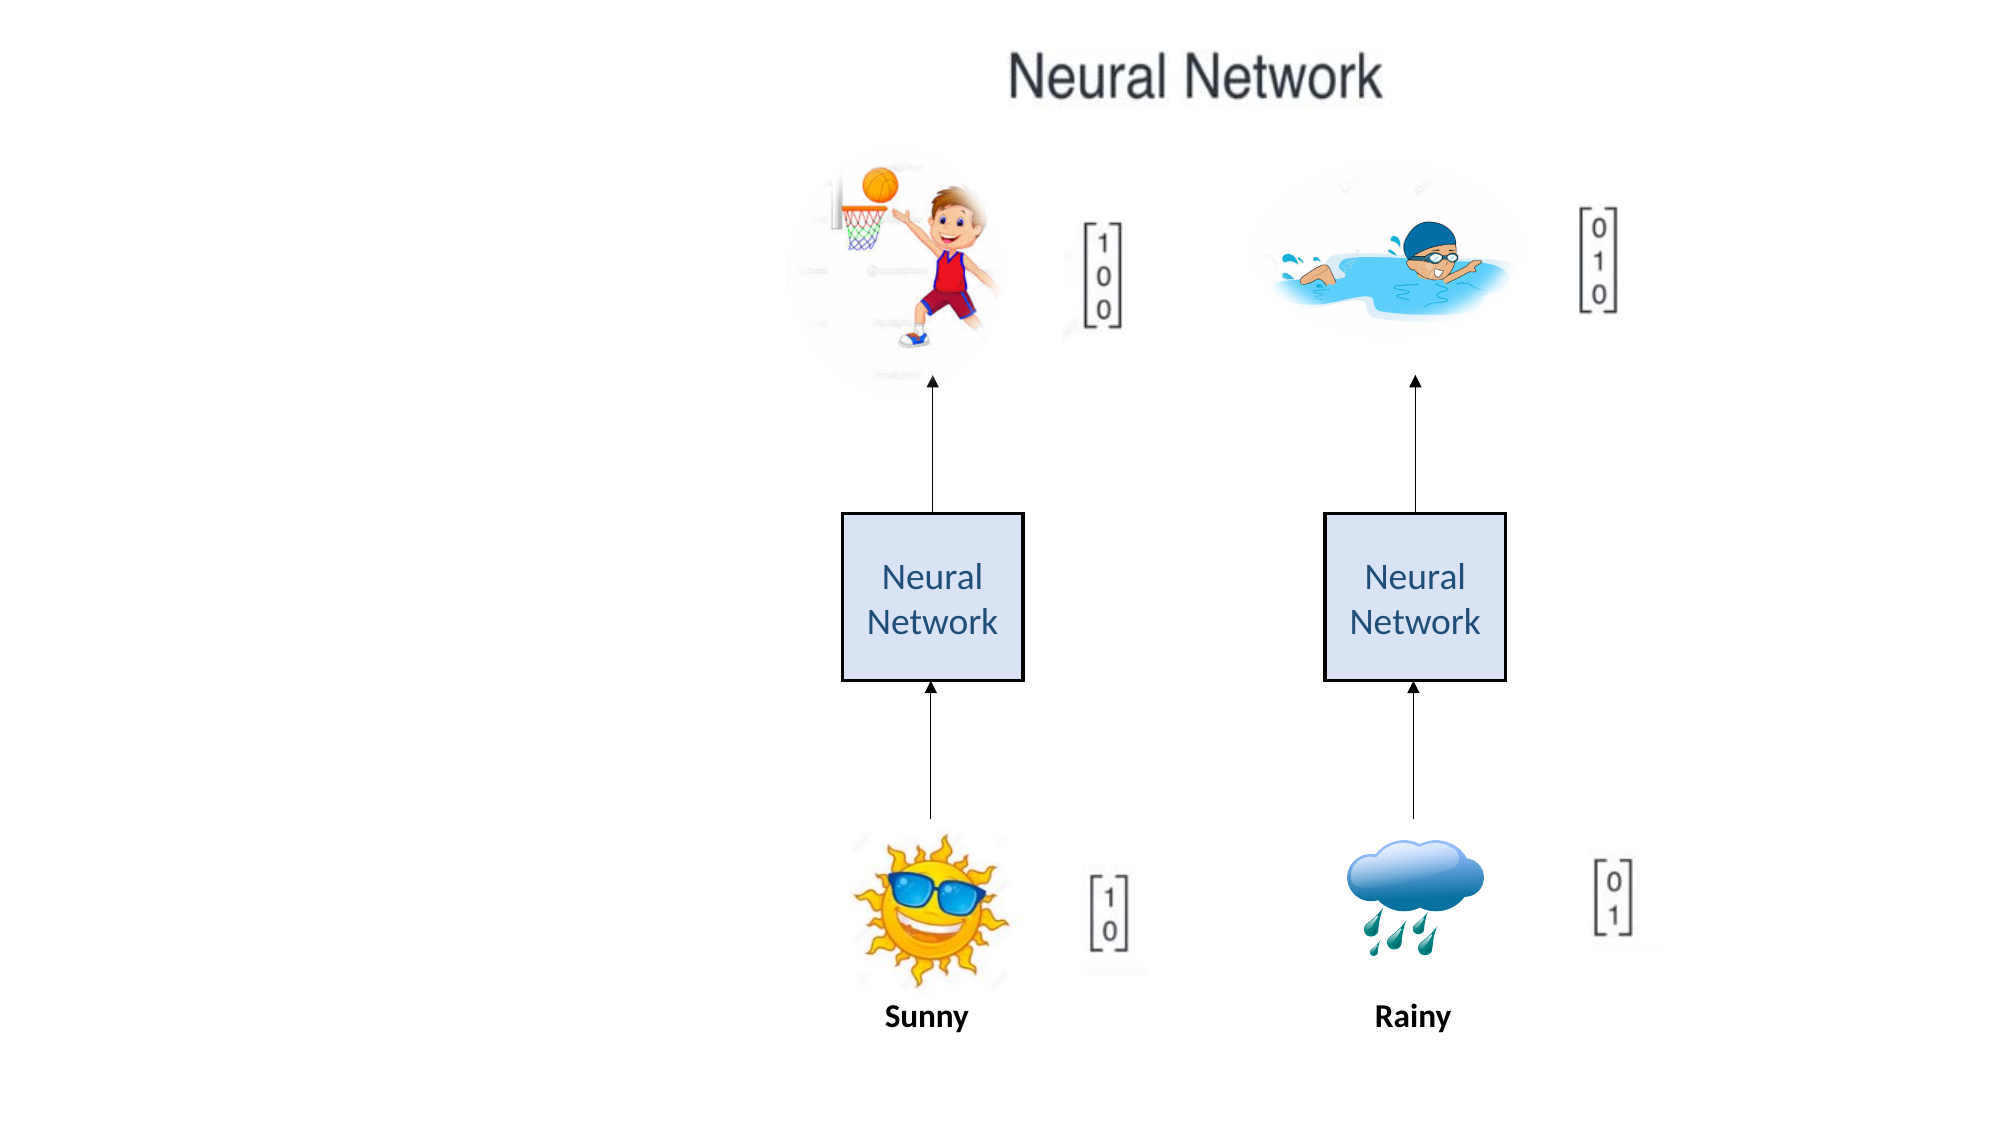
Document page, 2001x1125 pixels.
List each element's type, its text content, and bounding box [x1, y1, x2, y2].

picture [1347, 840, 1484, 956]
picture [1081, 864, 1146, 976]
picture [1063, 209, 1164, 356]
text_box Neural Network [1324, 512, 1507, 682]
picture [982, 21, 1433, 133]
picture [783, 138, 1011, 405]
picture [1242, 154, 1533, 345]
picture [1567, 178, 1660, 355]
text_box Rainy [1322, 986, 1533, 1042]
text_box Neural Network [841, 512, 1024, 682]
text_box Sunny [832, 986, 1082, 1042]
picture [849, 828, 1024, 997]
picture [1590, 837, 1660, 954]
